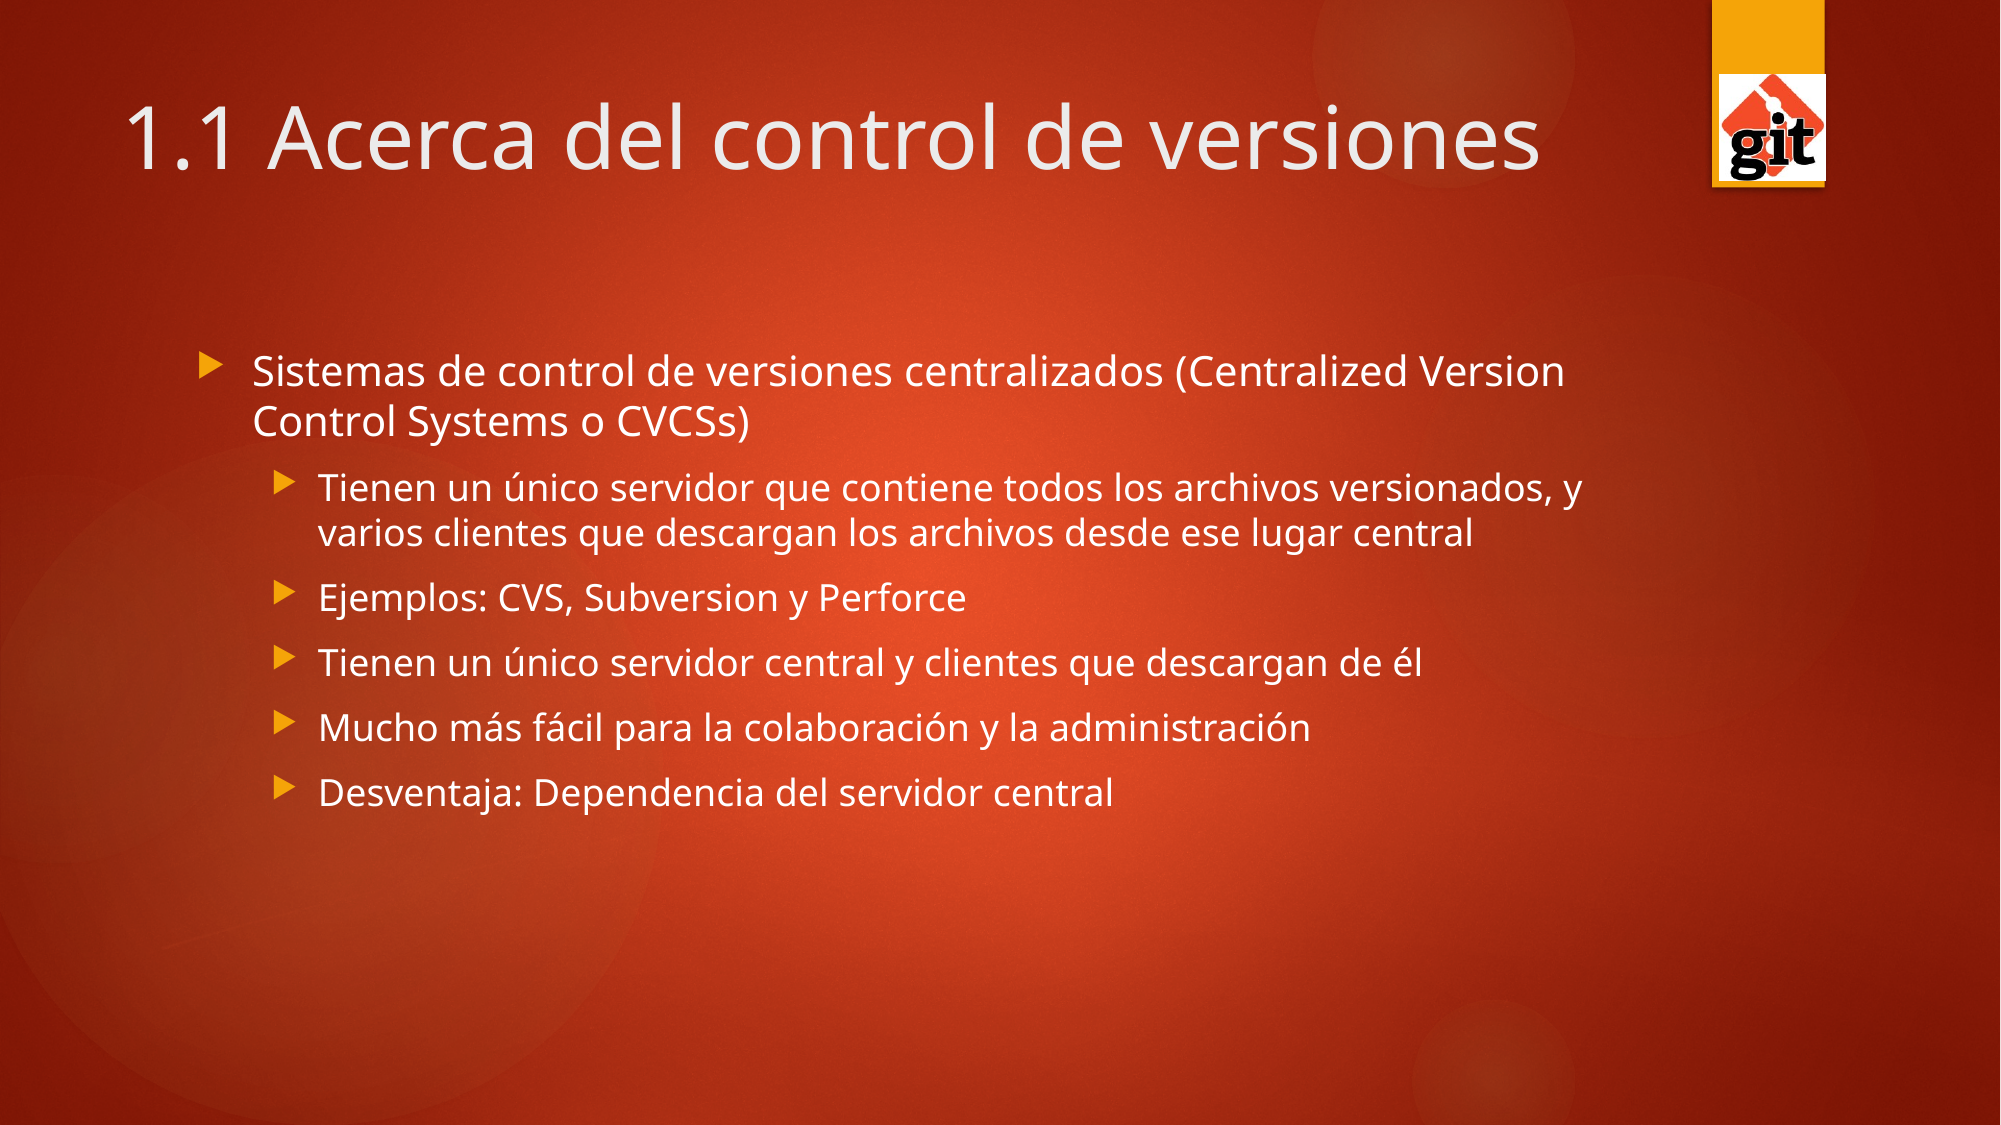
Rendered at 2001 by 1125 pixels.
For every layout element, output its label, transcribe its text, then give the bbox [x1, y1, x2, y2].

list Sistemas de control de versiones centralizados (Centralized Version Control Systems o CVCSs) Tienen un único servidor que contiene todos los archivos versionados, y varios clientes que descargan los archivos desde ese lugar central Ejemplos: CVS, Subversion y Perforce Tienen un único servidor central y clientes que descargan de él Mucho más fácil para la colaboración y la administración Desventaja: Dependencia del servidor central [181, 336, 1649, 1025]
picture [1719, 74, 1826, 181]
title 1.1 Acerca del control de versiones [106, 74, 1649, 304]
